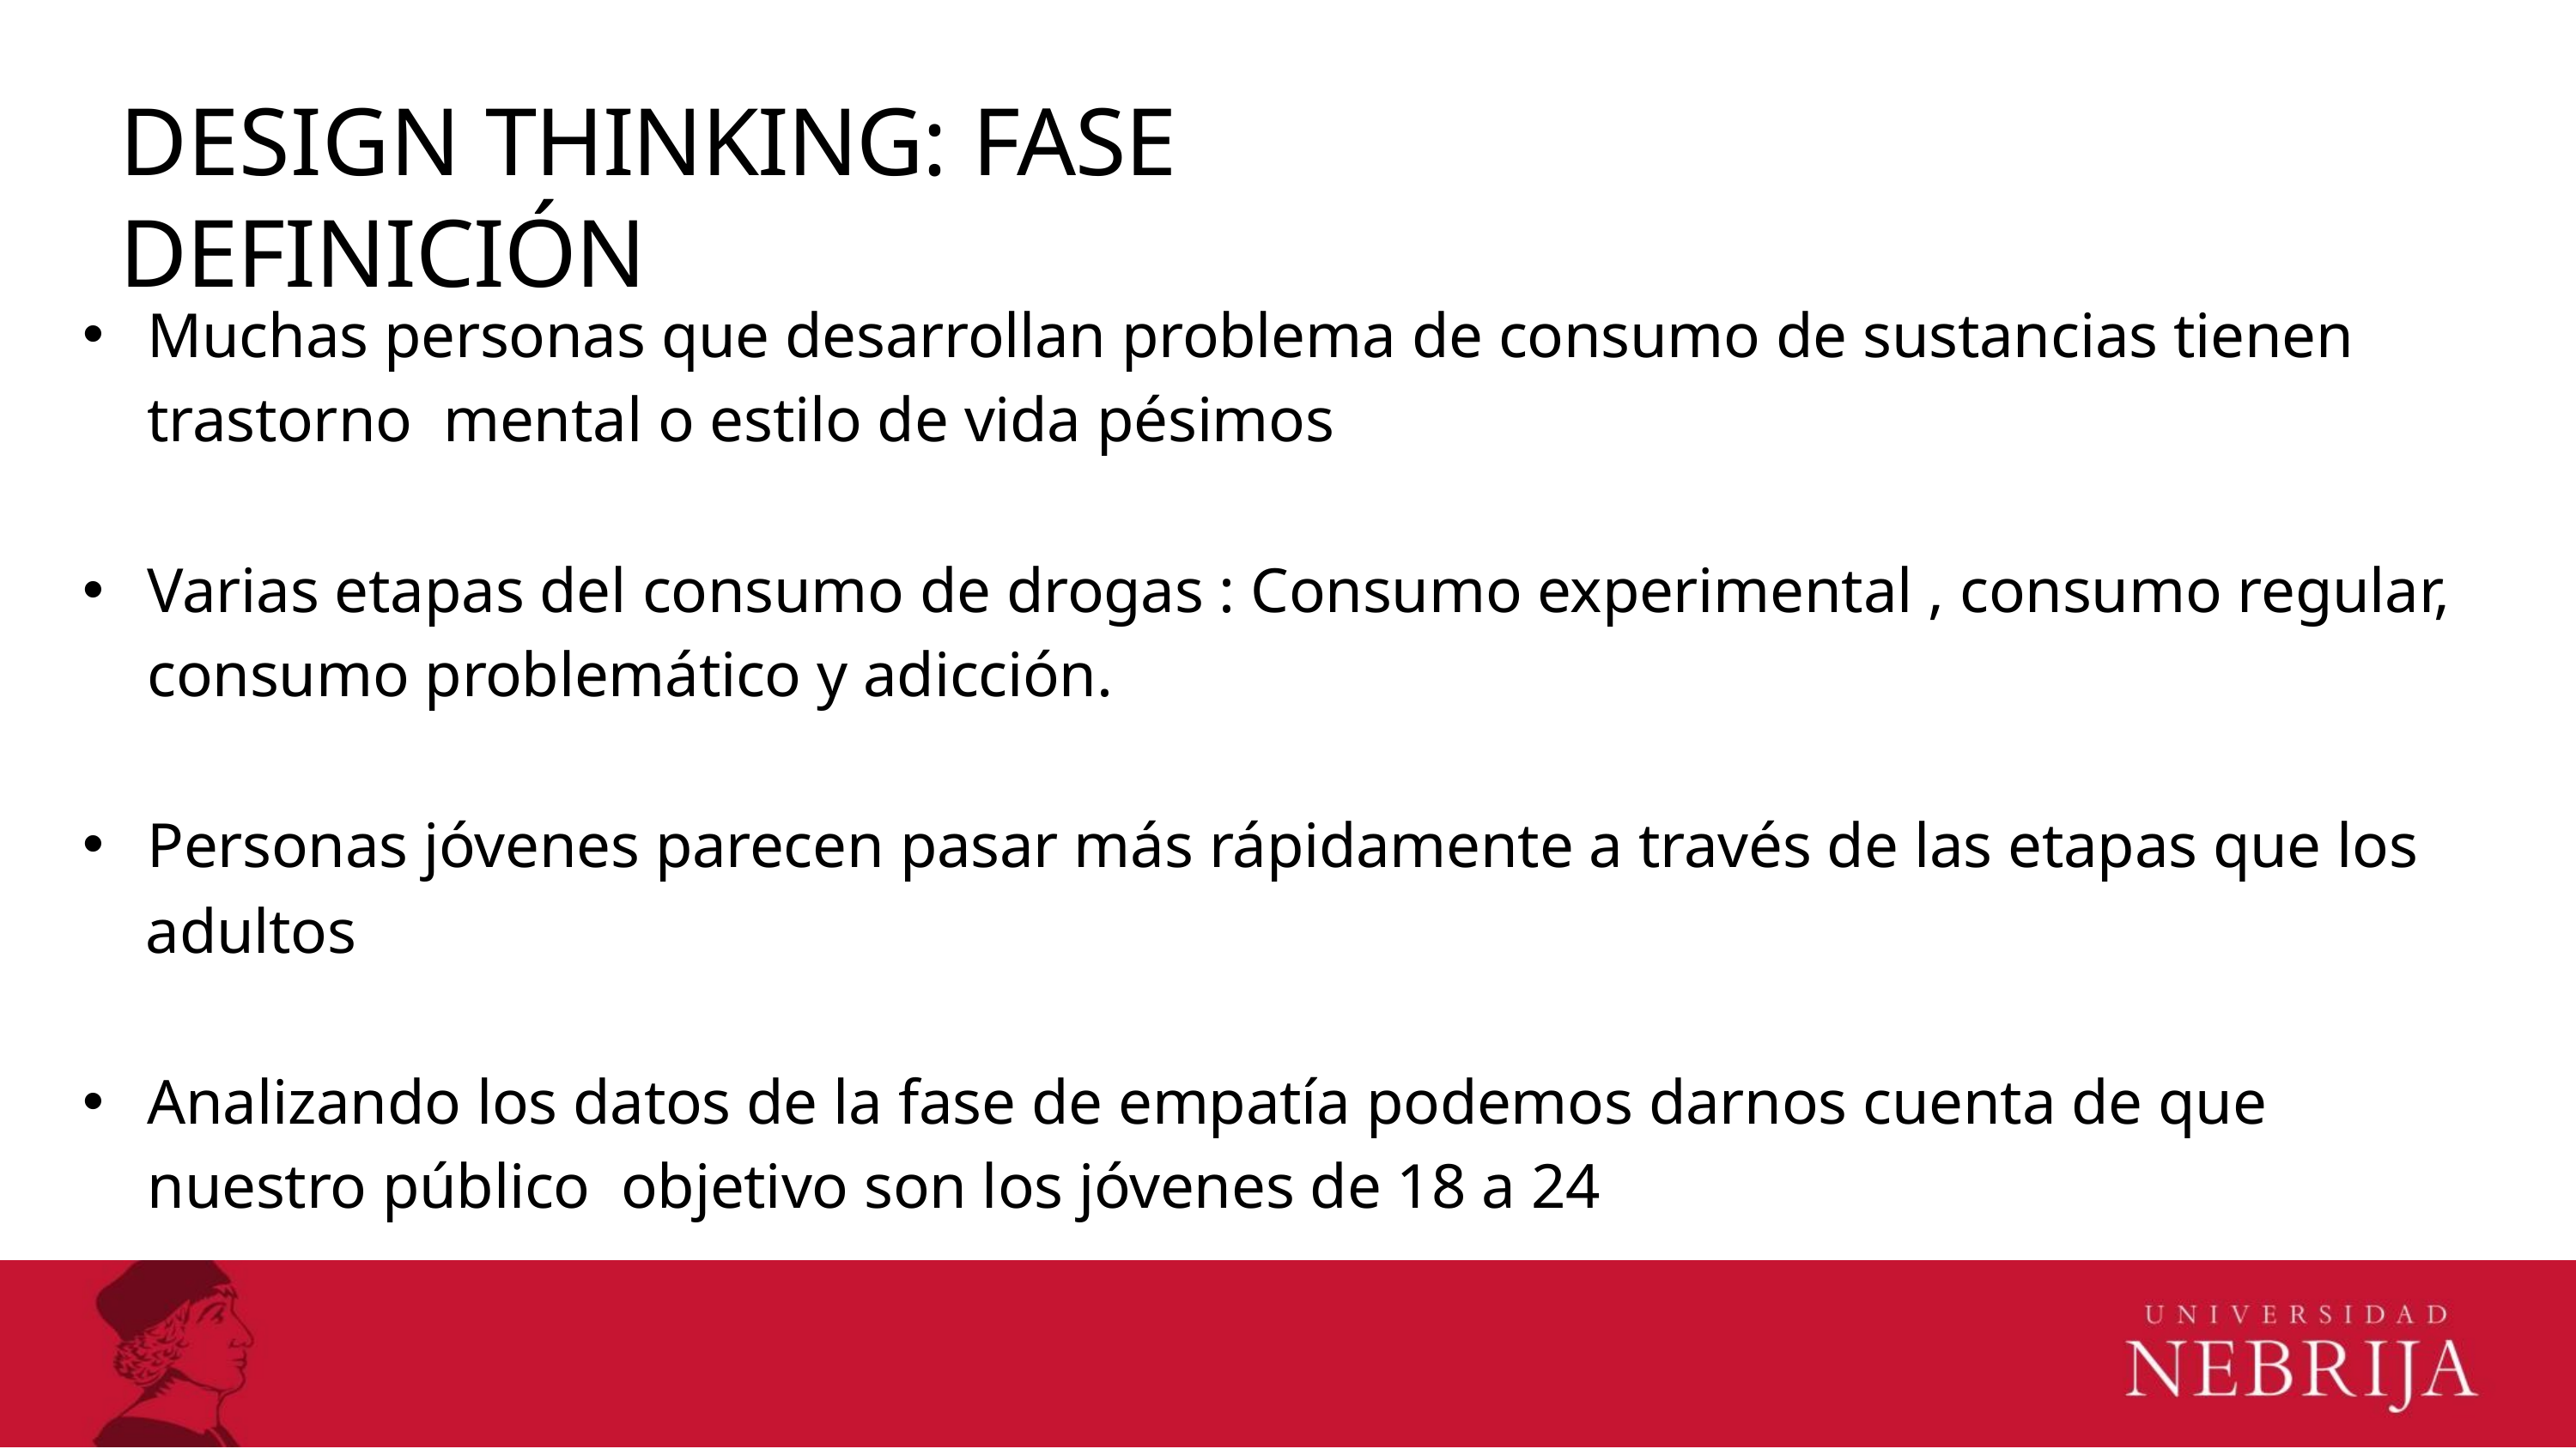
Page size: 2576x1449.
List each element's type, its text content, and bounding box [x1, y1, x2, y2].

title DESIGN THINKING: FASE DEFINICIÓN [118, 80, 1717, 284]
text_box Muchas personas que desarrollan problema de consumo de sustancias tienen trastorno mental o estilo de vida pésimos Varias etapas del consumo de drogas : Consumo experimental , consumo regular, consumo problemático y adicción. Personas jóvenes parecen pasar más rápidamente a través de las etapas que los adultos Analizando los datos de la fase de empatía podemos darnos cuenta de que nuestro público objetivo son los jóvenes de 18 a 24 [37, 284, 2538, 1221]
picture [0, 1260, 2576, 1447]
